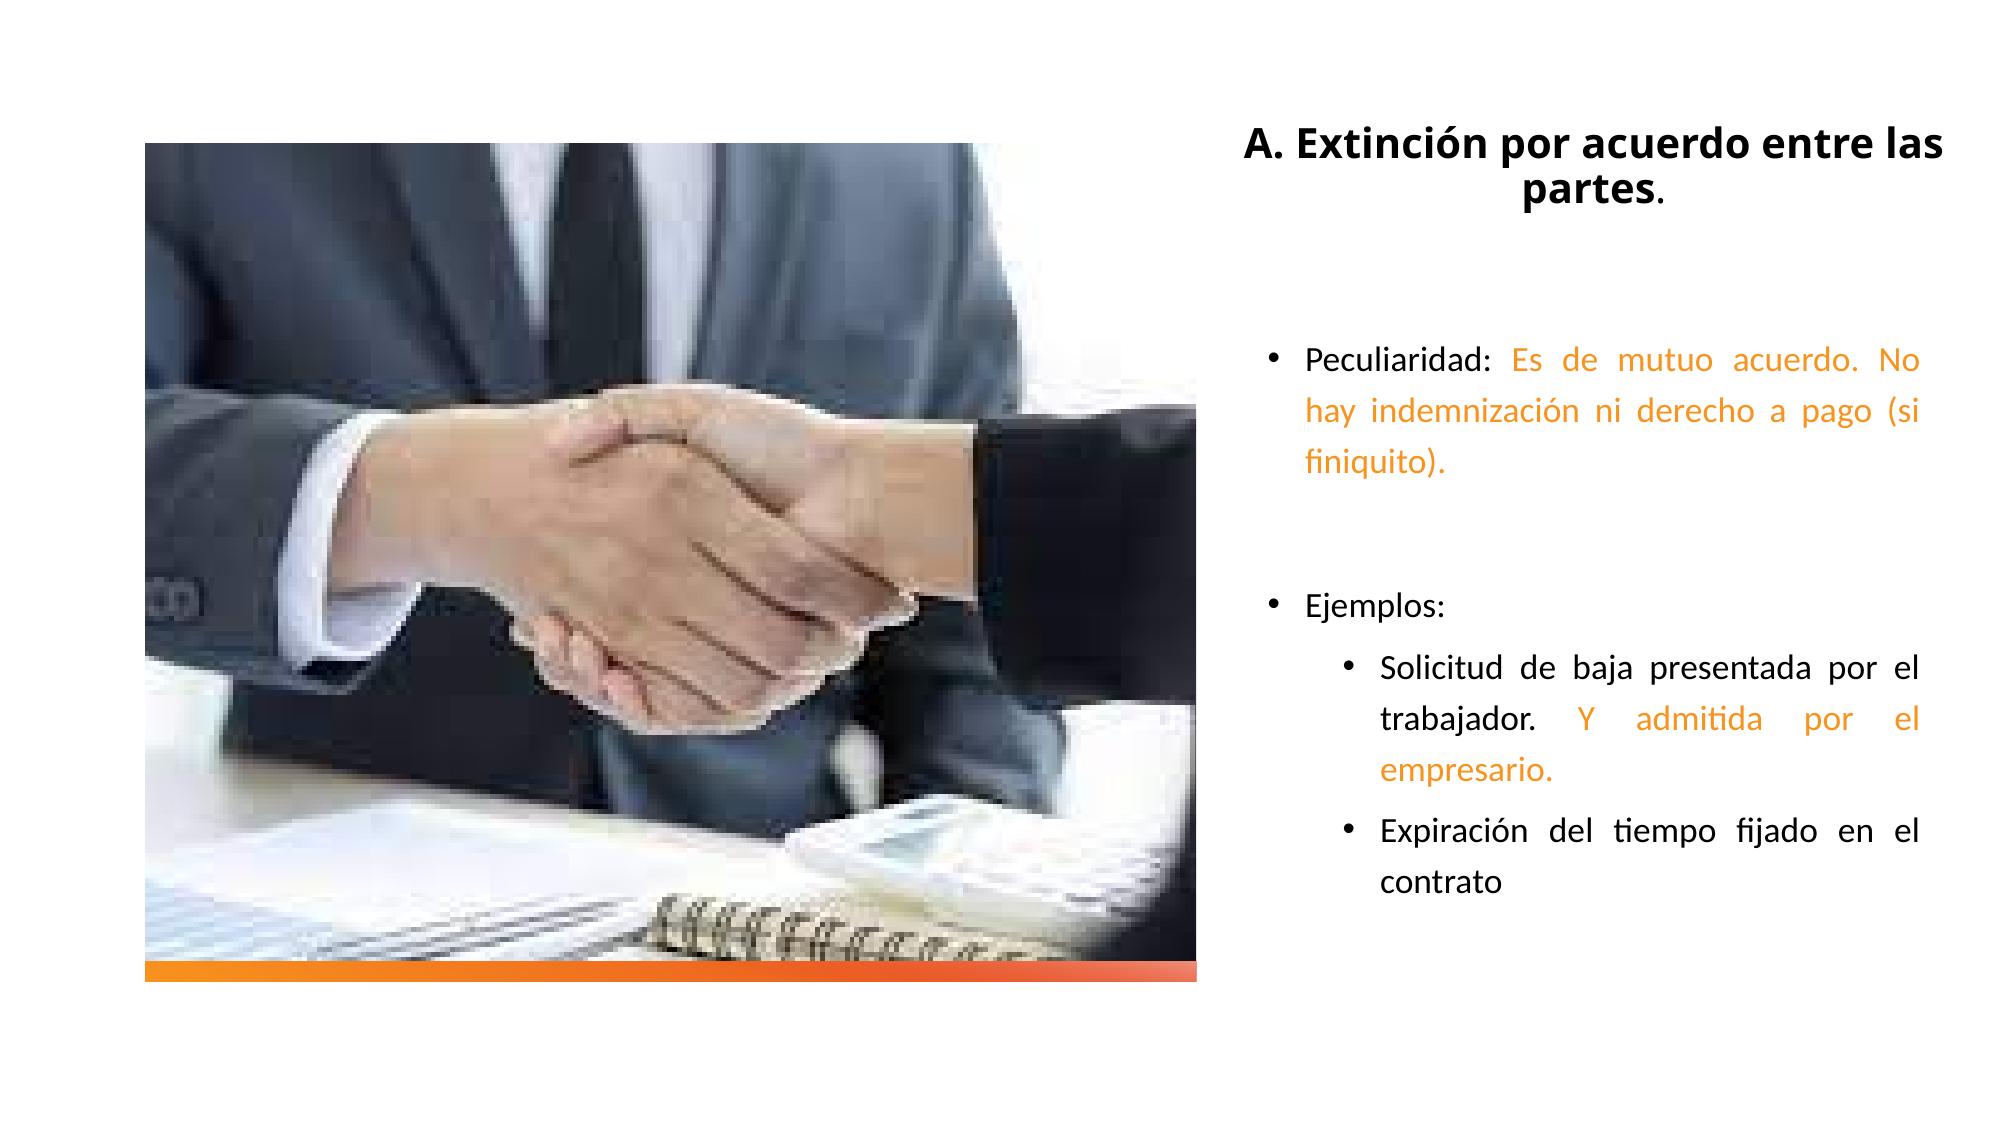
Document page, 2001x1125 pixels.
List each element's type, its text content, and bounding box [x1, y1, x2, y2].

list Peculiaridad: Es de mutuo acuerdo. No hay indemnización ni derecho a pago (si finiquito). Ejemplos: Solicitud de baja presentada por el trabajador. Y admitida por el empresario. Expiración del tiempo fijado en el contrato [1252, 320, 1936, 1003]
title A. Extinción por acuerdo entre las partes. [1224, 34, 1964, 300]
picture [145, 143, 1197, 961]
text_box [145, 961, 1197, 982]
